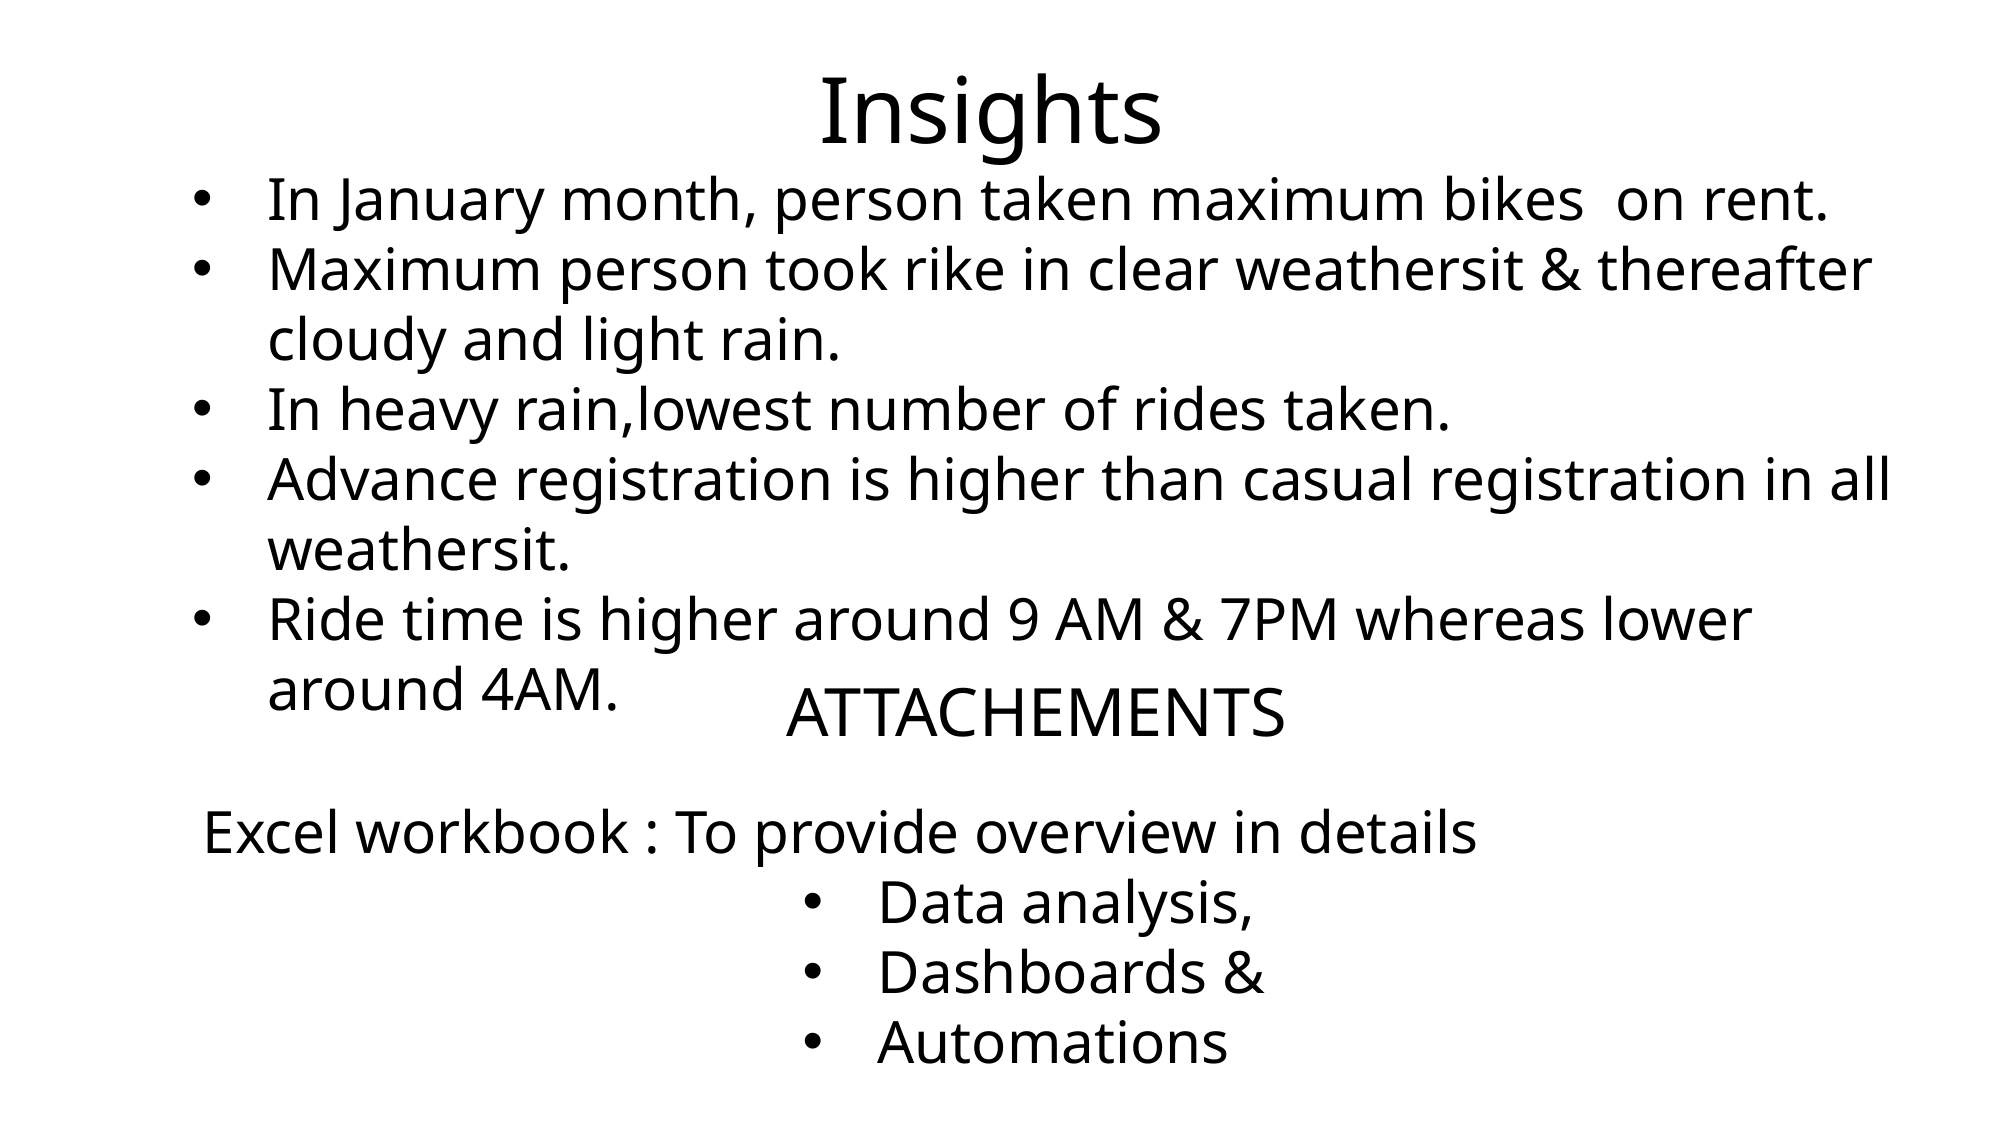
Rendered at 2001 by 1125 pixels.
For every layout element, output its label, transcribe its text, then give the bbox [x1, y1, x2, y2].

text_box Insights In January month, person taken maximum bikes on rent. Maximum person took rike in clear weathersit & thereafter cloudy and light rain. In heavy rain,lowest number of rides taken. Advance registration is higher than casual registration in all weathersit. Ride time is higher around 9 AM & 7PM whereas lower around 4AM. [27, 0, 1973, 730]
text_box ATTACHEMENTS Excel workbook : To provide overview in details Data analysis, Dashboards & Automations [187, 730, 1887, 1083]
